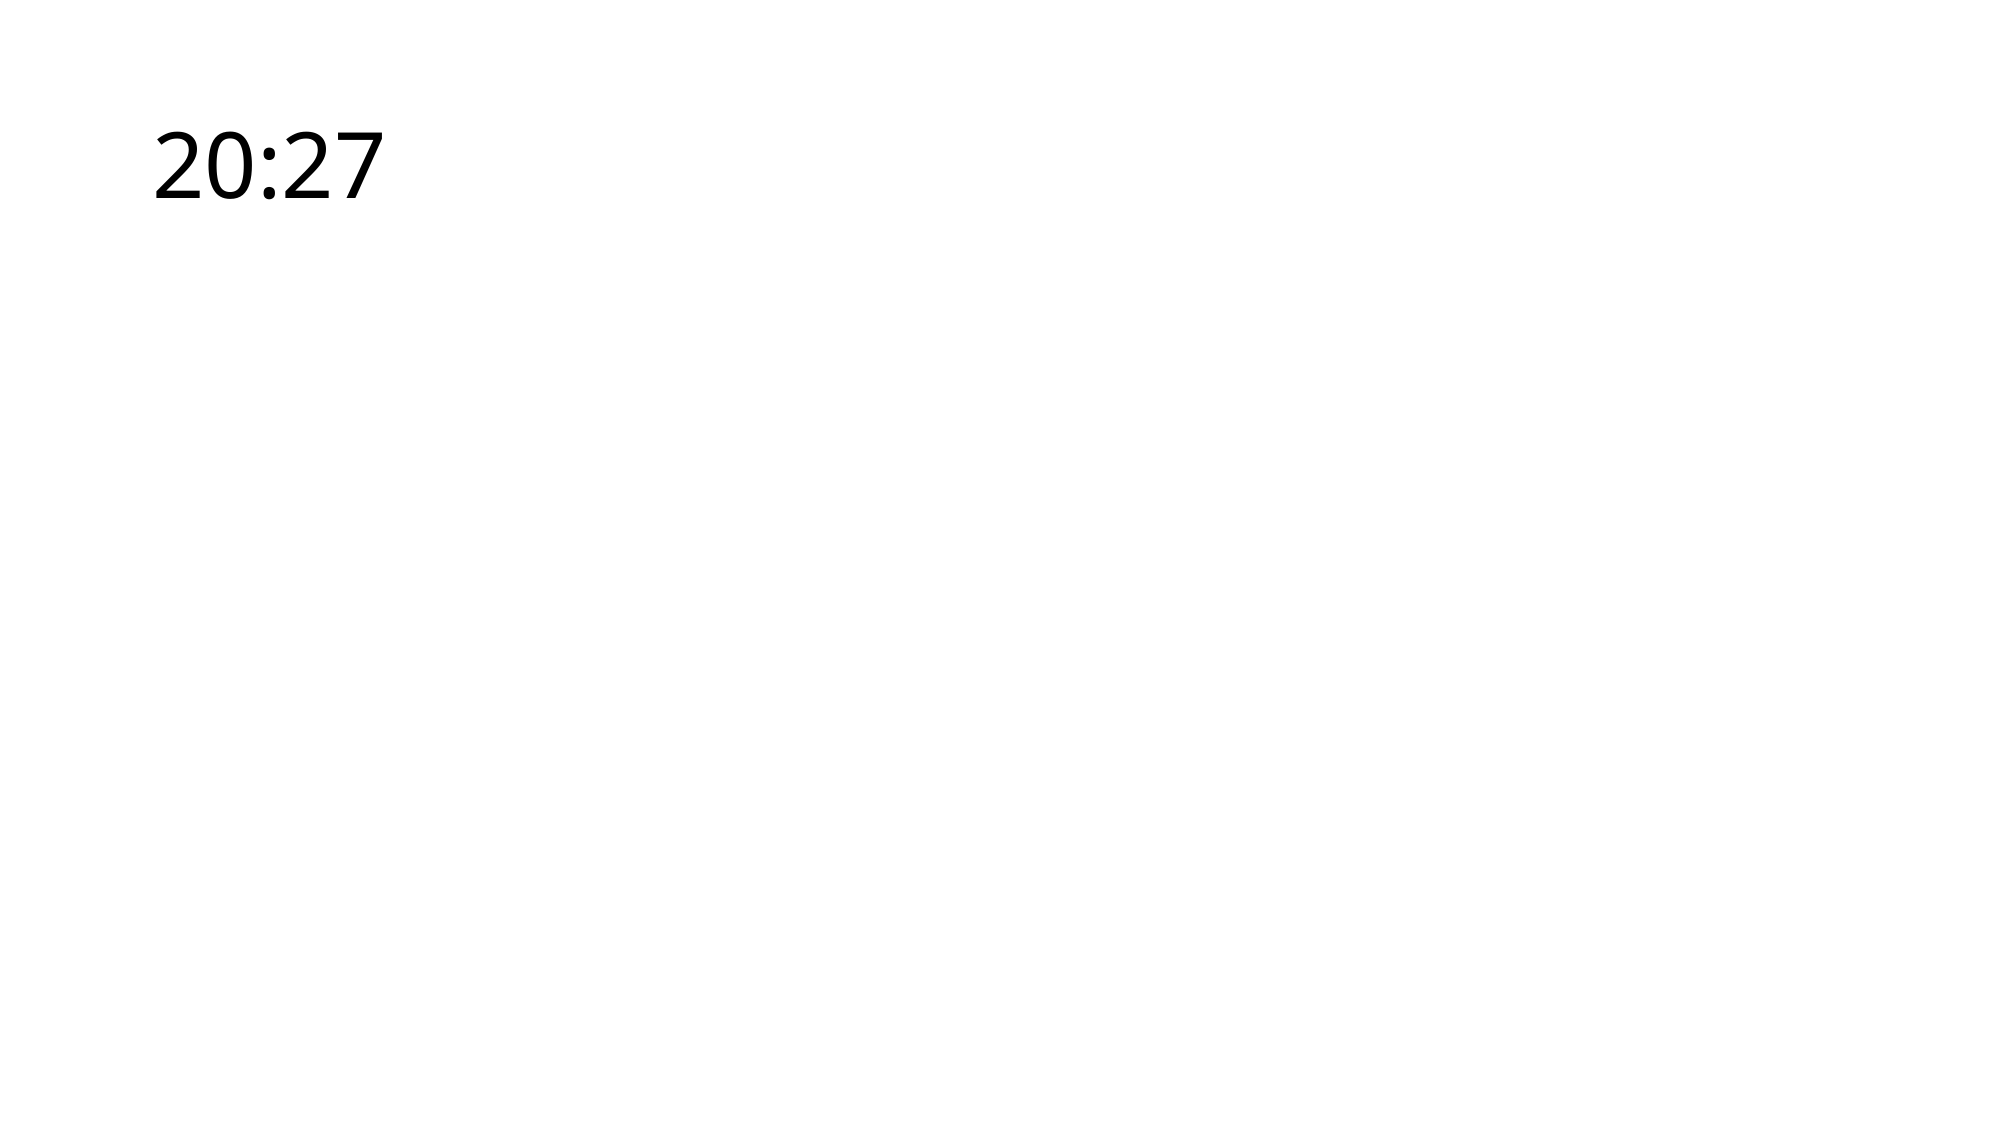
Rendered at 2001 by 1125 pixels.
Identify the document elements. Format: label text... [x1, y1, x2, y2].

title 20:27 [137, 59, 1863, 278]
